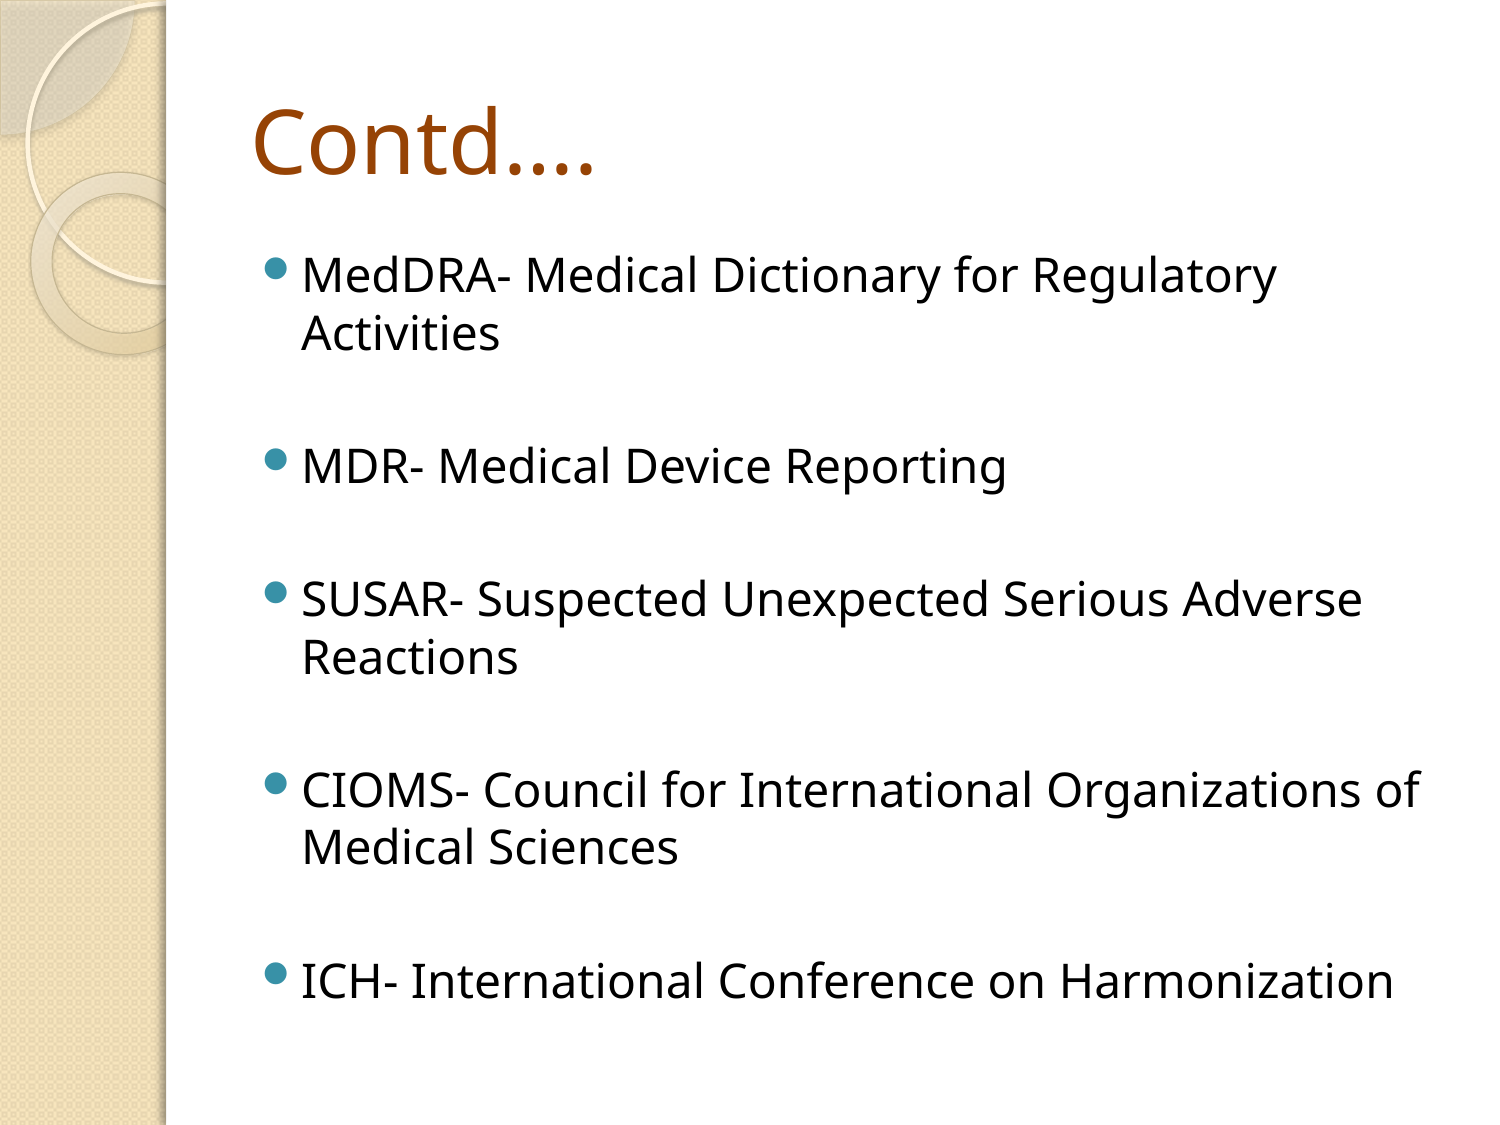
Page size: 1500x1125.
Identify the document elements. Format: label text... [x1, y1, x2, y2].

title Contd…. [235, 45, 1466, 233]
list MedDRA- Medical Dictionary for Regulatory Activities MDR- Medical Device Reporting SUSAR- Suspected Unexpected Serious Adverse Reactions CIOMS- Council for International Organizations of Medical Sciences ICH- International Conference on Harmonization [235, 237, 1466, 1025]
